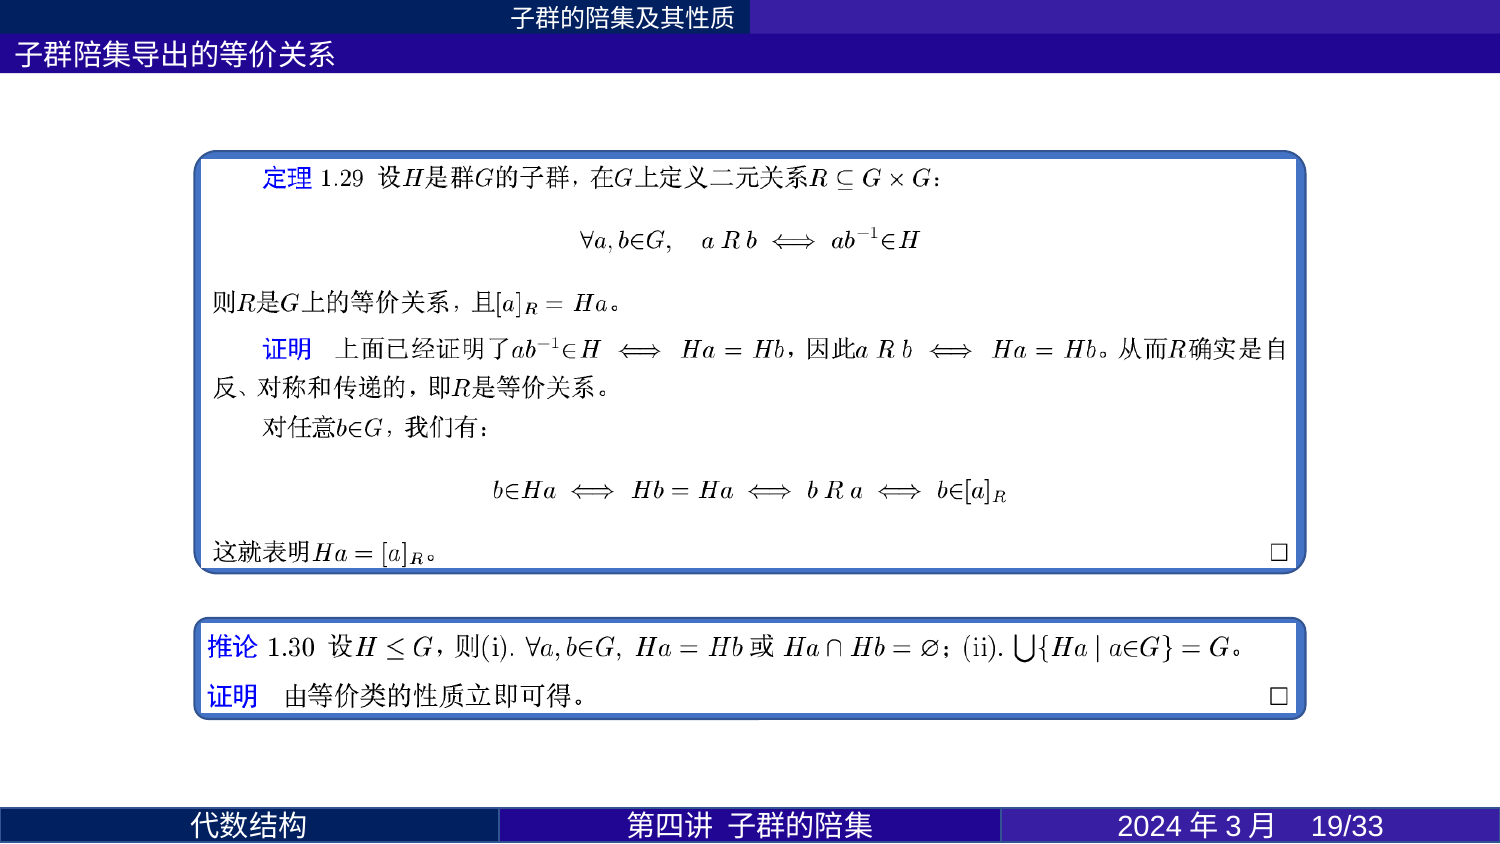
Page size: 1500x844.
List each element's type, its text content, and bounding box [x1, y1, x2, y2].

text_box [194, 151, 1306, 574]
text_box 子群陪集导出的等价关系 [0, 33, 1500, 74]
text_box 第四讲 子群的陪集 [498, 807, 1000, 843]
text_box 2024年3月 19/33 [1000, 807, 1500, 843]
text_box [194, 617, 1306, 719]
text_box 代数结构 [0, 807, 498, 843]
text_box [749, 0, 1500, 33]
text_box 子群的陪集及其性质 [0, 0, 749, 33]
